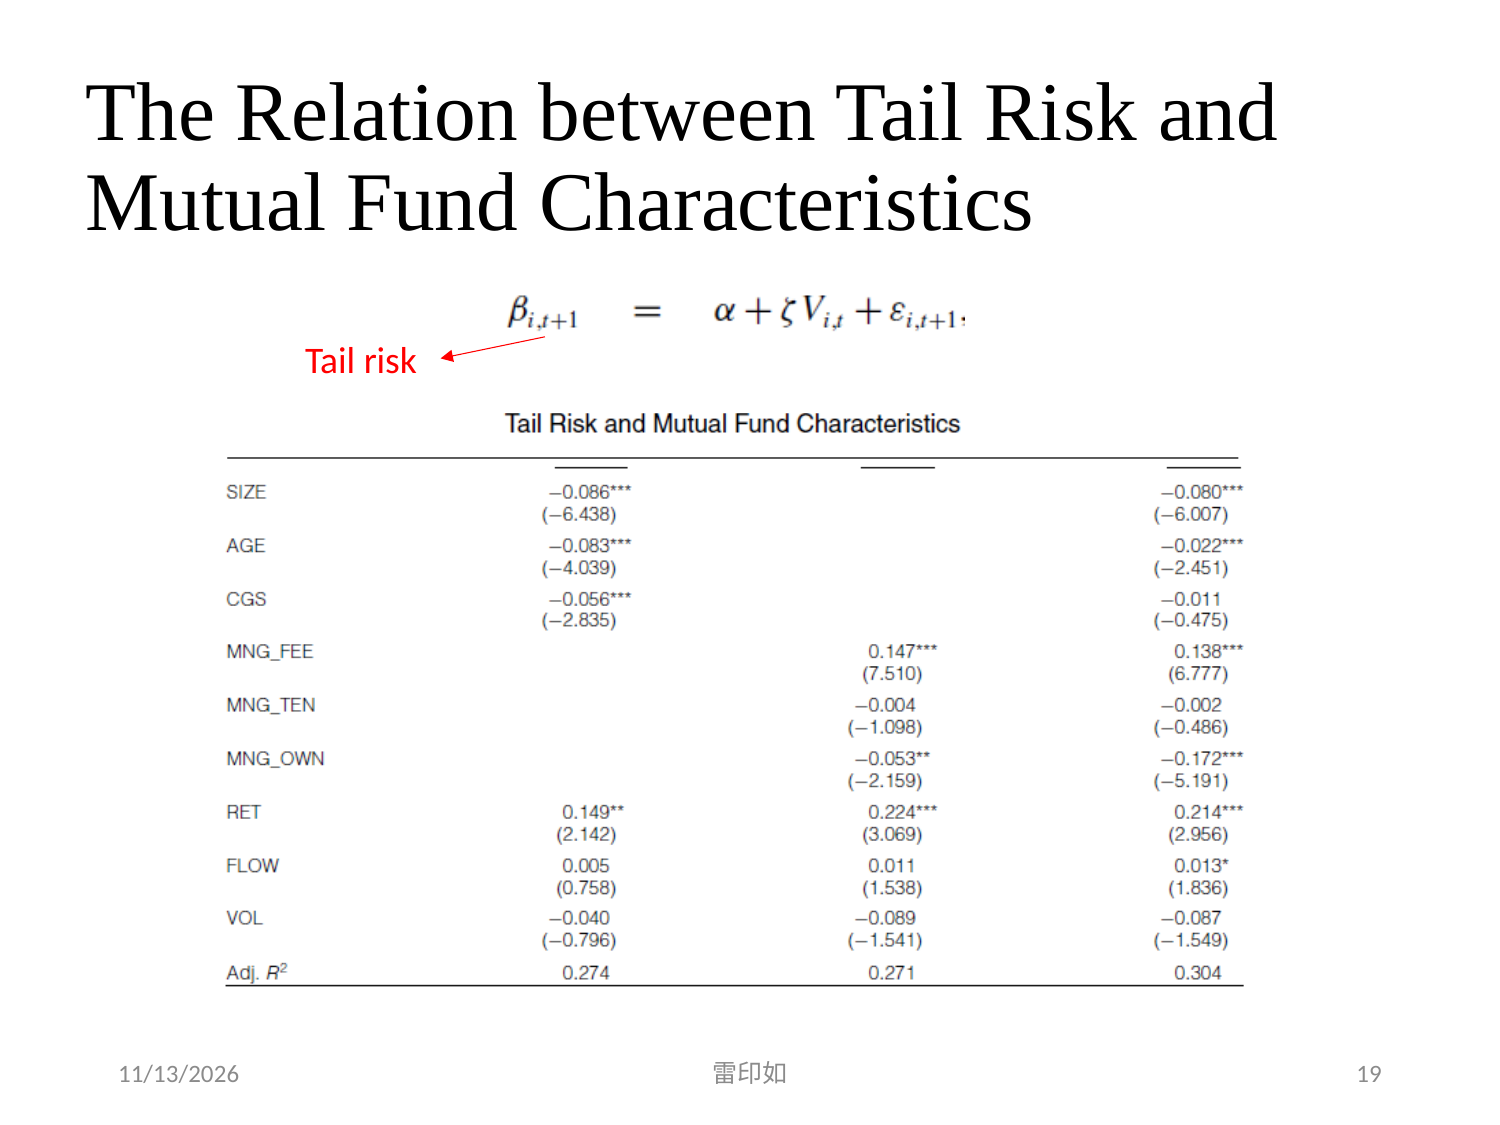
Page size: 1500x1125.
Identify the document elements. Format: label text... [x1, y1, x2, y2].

picture [496, 284, 965, 343]
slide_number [103, 1042, 441, 1103]
slide_number 19 [1059, 1042, 1397, 1103]
text_box Tail risk [290, 328, 441, 389]
picture [211, 412, 1248, 992]
footer 雷印如 [496, 1042, 1004, 1103]
title The Relation between Tail Risk and Mutual Fund Characteristics [70, 49, 1430, 267]
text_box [440, 336, 545, 359]
